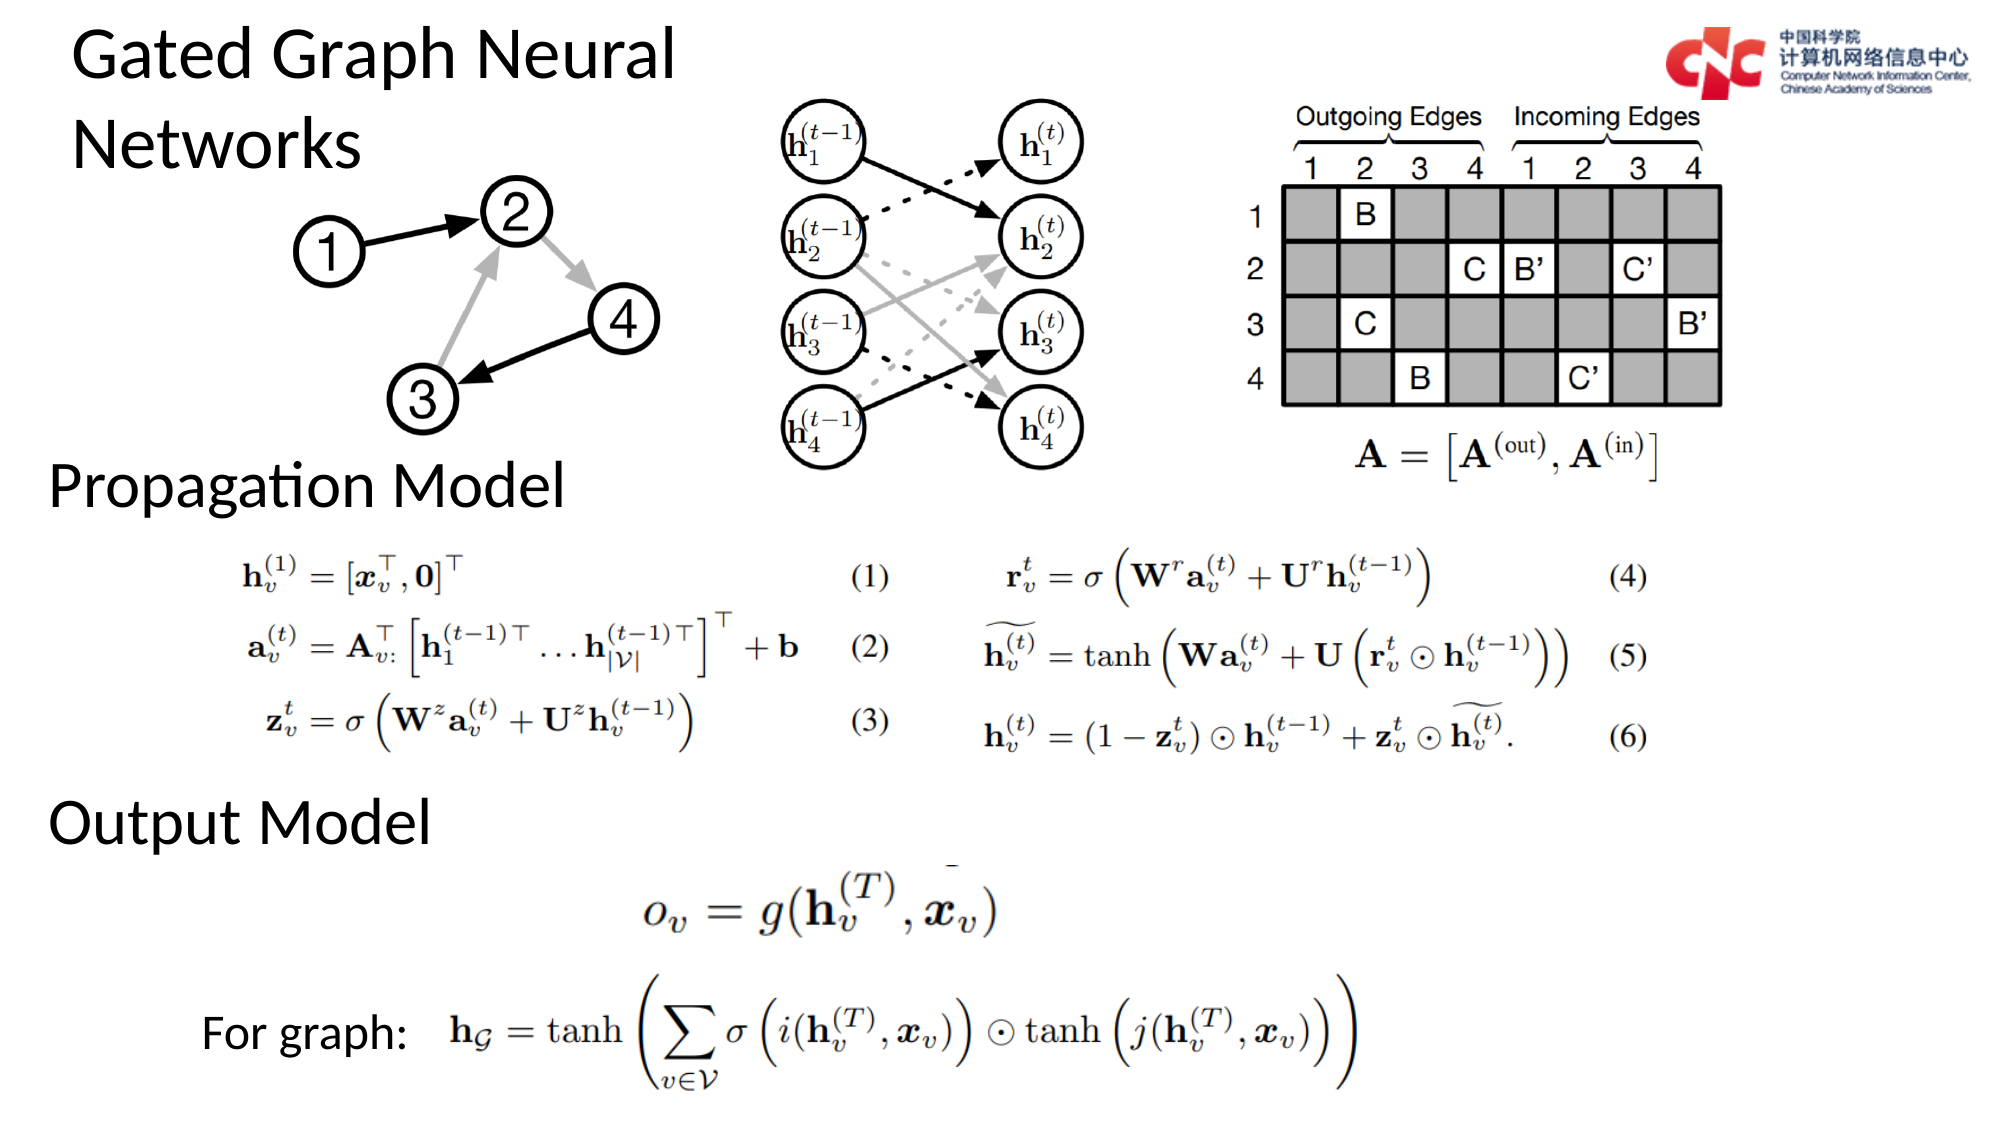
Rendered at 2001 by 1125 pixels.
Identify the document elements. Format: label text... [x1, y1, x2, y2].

picture [766, 83, 1090, 478]
text_box Gated Graph Neural Networks [56, 0, 830, 191]
picture [230, 523, 1671, 777]
picture [1236, 27, 1973, 491]
text_box Output Model [33, 770, 892, 865]
picture [442, 964, 1370, 1105]
picture [638, 865, 1009, 945]
picture [287, 167, 670, 441]
text_box Propagation Model [33, 433, 892, 529]
text_box For graph: [186, 991, 429, 1067]
